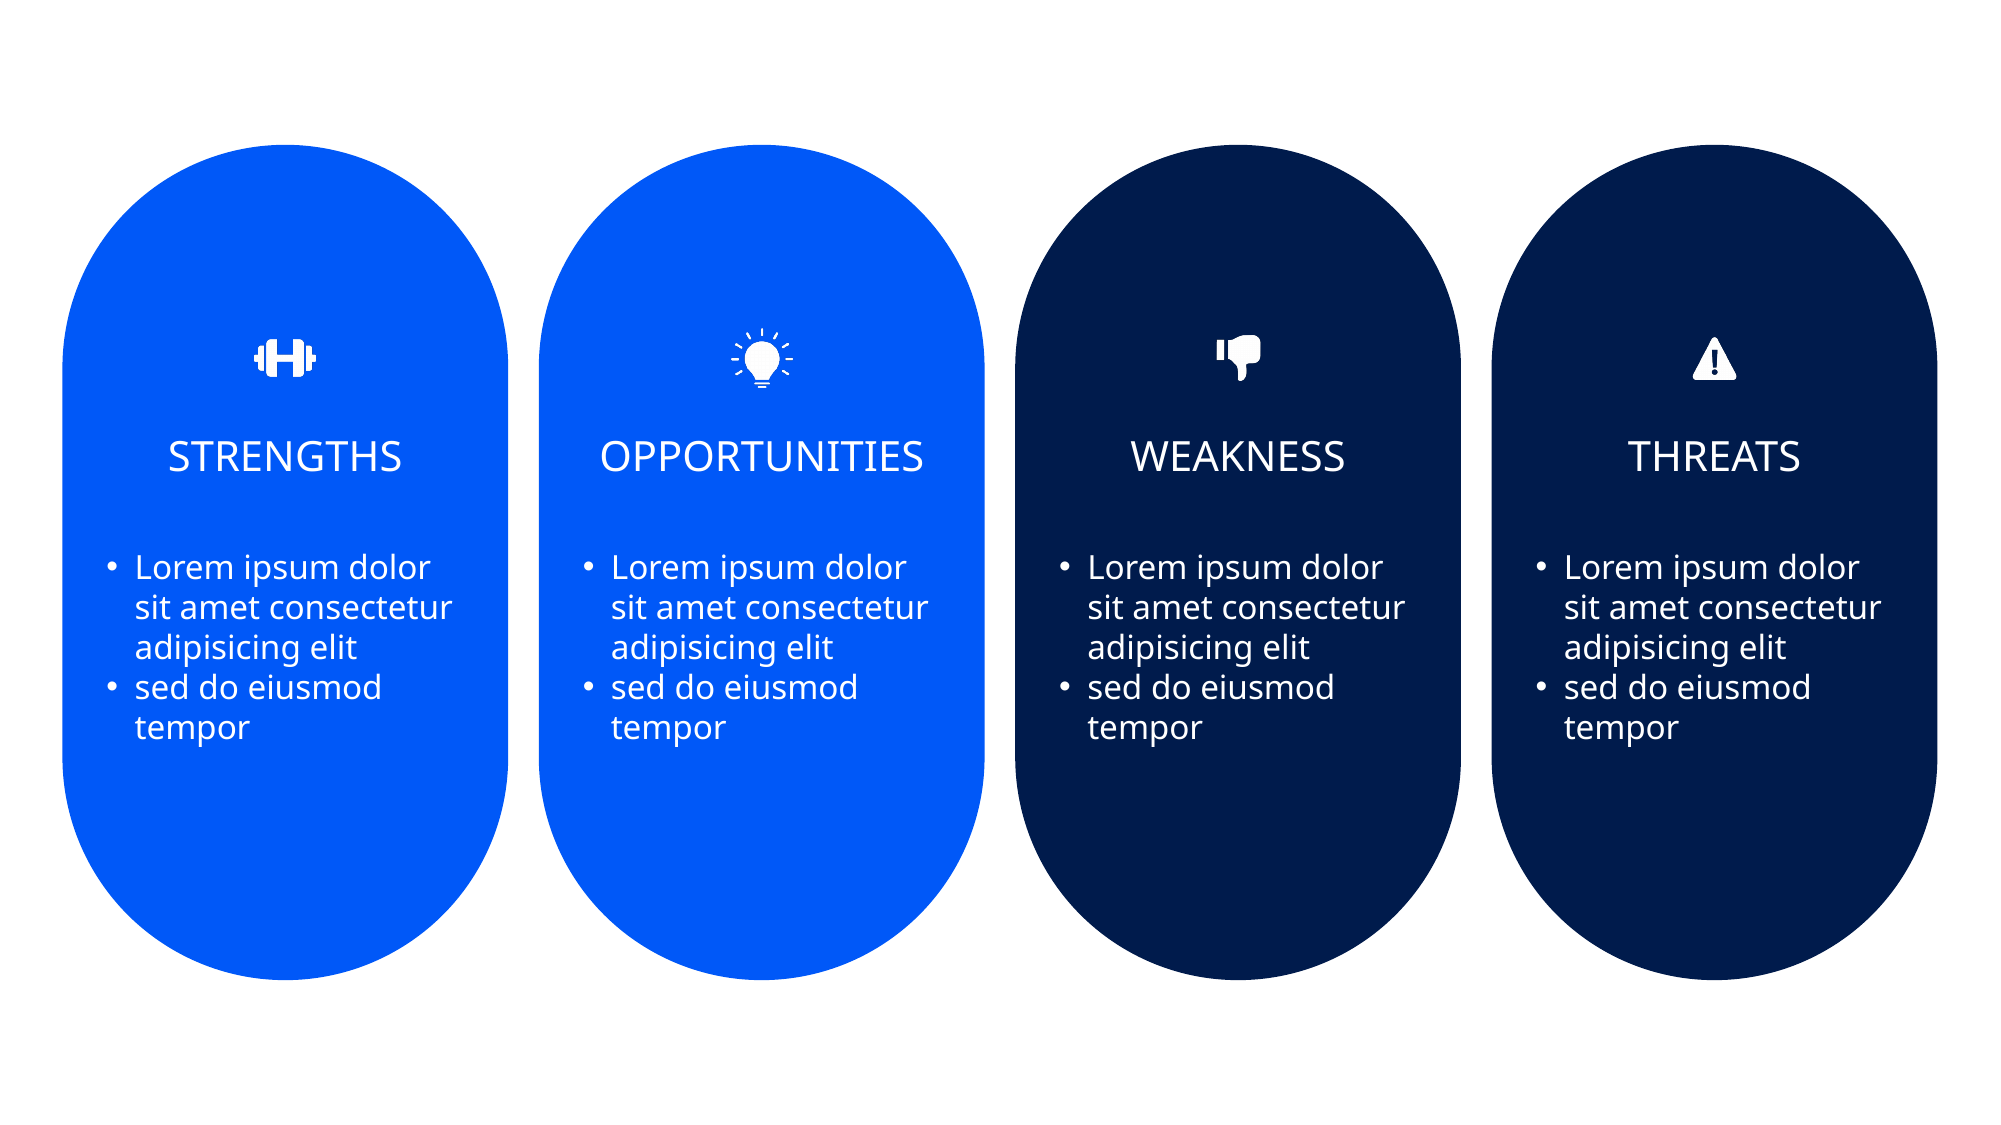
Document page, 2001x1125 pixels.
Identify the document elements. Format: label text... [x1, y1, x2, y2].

text_box Lorem ipsum dolor sit amet consectetur adipisicing elit sed do eiusmod tempor [1044, 538, 1432, 754]
text_box STRENGTHS [91, 423, 480, 486]
picture [1215, 335, 1261, 381]
picture [731, 328, 793, 388]
text_box Lorem ipsum dolor sit amet consectetur adipisicing elit sed do eiusmod tempor [568, 538, 956, 754]
picture [254, 339, 317, 377]
picture [1692, 336, 1737, 380]
text_box Lorem ipsum dolor sit amet consectetur adipisicing elit sed do eiusmod tempor [1520, 538, 1909, 754]
text_box WEAKNESS [1044, 423, 1432, 486]
text_box Lorem ipsum dolor sit amet consectetur adipisicing elit sed do eiusmod tempor [91, 538, 480, 754]
text_box OPPORTUNITIES [568, 423, 956, 486]
text_box THREATS [1520, 423, 1909, 486]
